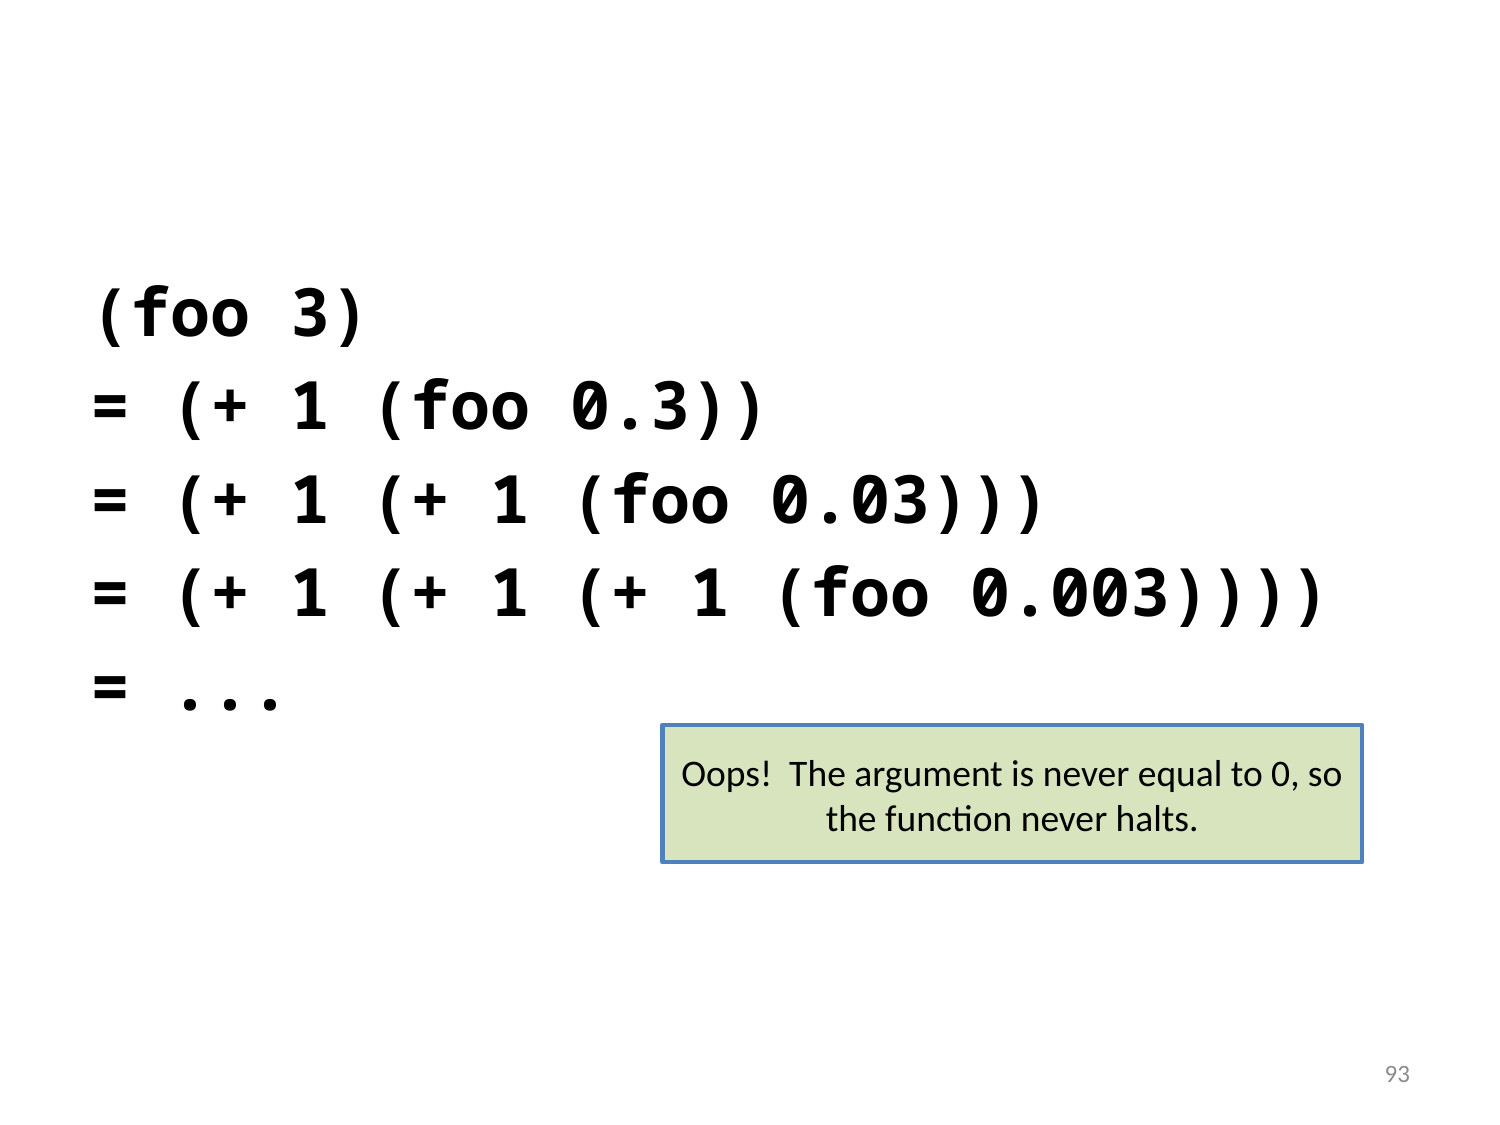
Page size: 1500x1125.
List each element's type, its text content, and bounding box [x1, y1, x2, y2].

text_box Oops! The argument is never equal to 0, so the function never halts. [660, 723, 1364, 864]
slide_number 93 [1074, 1042, 1425, 1103]
list (foo 3) = (+ 1 (foo 0.3)) = (+ 1 (+ 1 (foo 0.03))) = (+ 1 (+ 1 (+ 1 (foo 0.003)))) = ... [75, 262, 1425, 1005]
